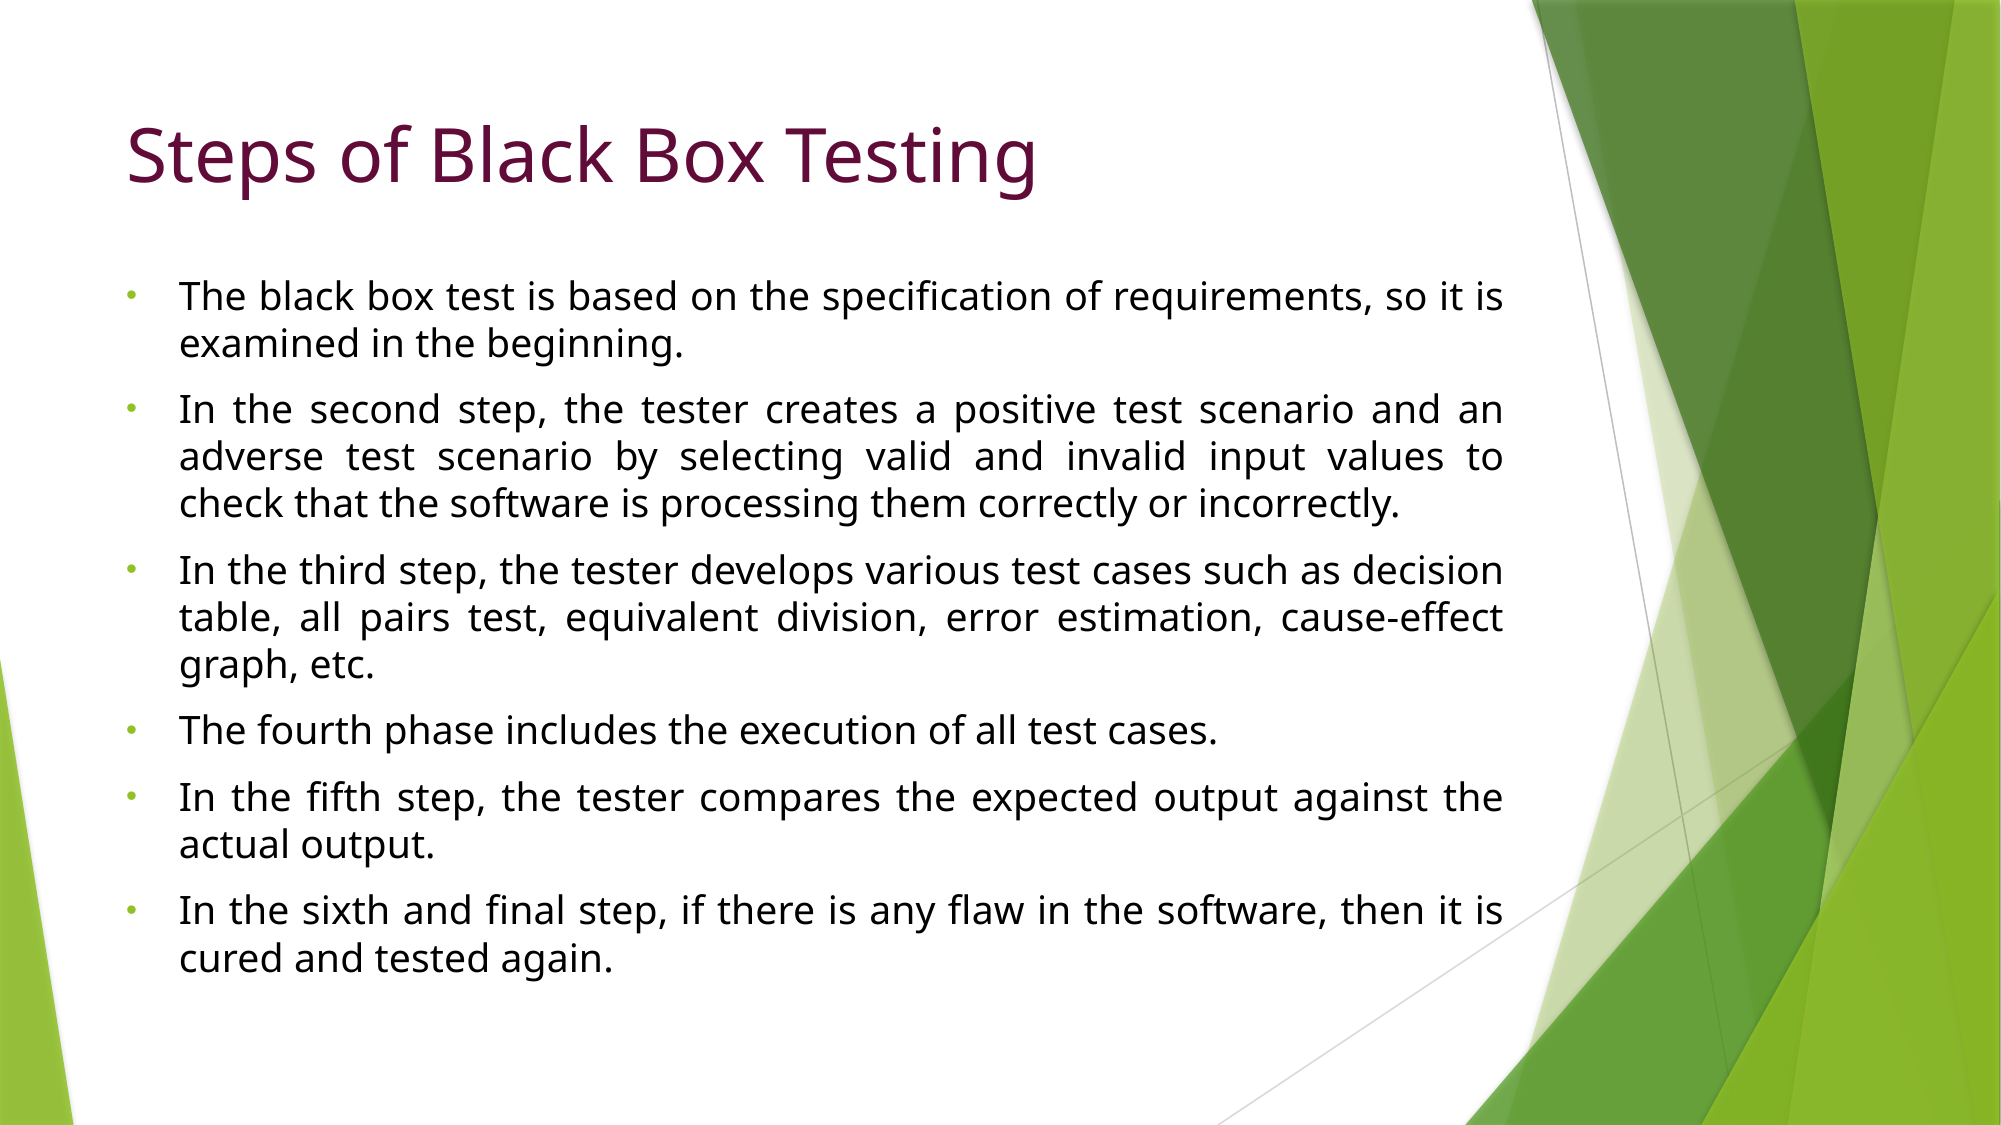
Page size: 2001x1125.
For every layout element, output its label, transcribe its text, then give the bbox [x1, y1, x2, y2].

title Steps of Black Box Testing [111, 99, 1522, 263]
list The black box test is based on the specification of requirements, so it is examined in the beginning. In the second step, the tester creates a positive test scenario and an adverse test scenario by selecting valid and invalid input values to check that the software is processing them correctly or incorrectly. In the third step, the tester develops various test cases such as decision table, all pairs test, equivalent division, error estimation, cause-effect graph, etc. The fourth phase includes the execution of all test cases. In the fifth step, the tester compares the expected output against the actual output. In the sixth and final step, if there is any flaw in the software, then it is cured and tested again. [111, 263, 1522, 991]
